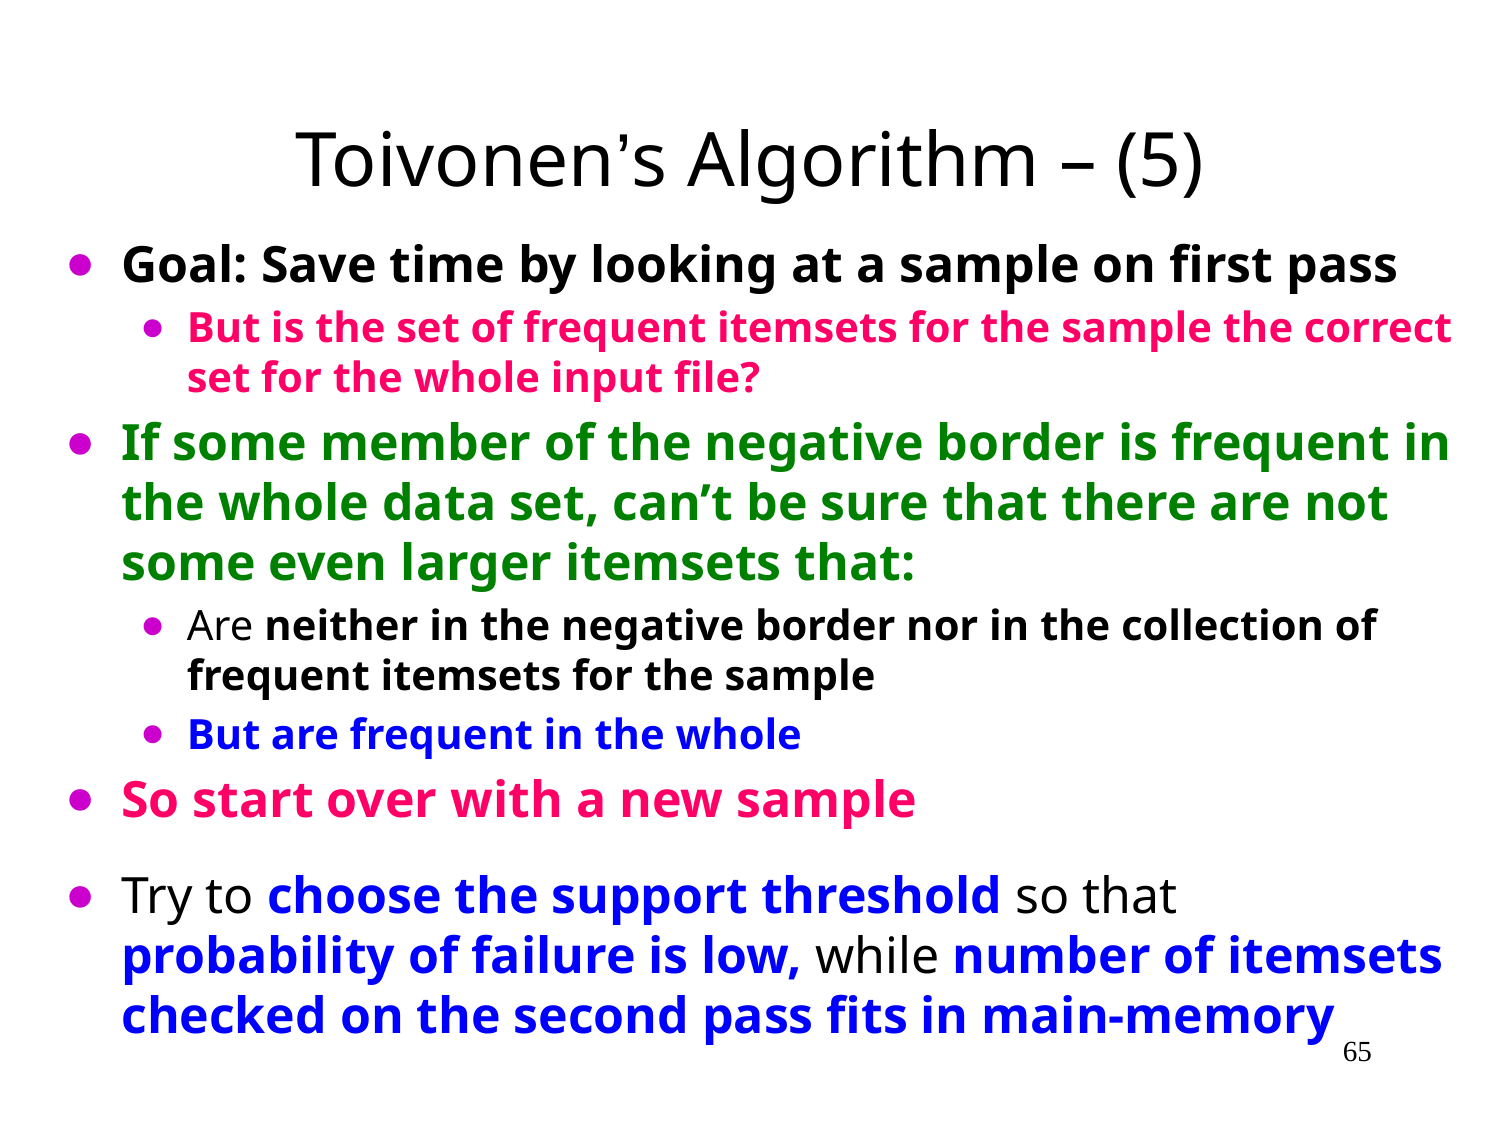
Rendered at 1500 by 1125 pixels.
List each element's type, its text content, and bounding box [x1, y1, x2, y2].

list Goal: Save time by looking at a sample on first pass But is the set of frequent itemsets for the sample the correct set for the whole input file? If some member of the negative border is frequent in the whole data set, can’t be sure that there are not some even larger itemsets that: Are neither in the negative border nor in the collection of frequent itemsets for the sample But are frequent in the whole So start over with a new sample Try to choose the support threshold so that probability of failure is low, while number of itemsets checked on the second pass fits in main-memory [50, 224, 1475, 1125]
title Toivonen’s Algorithm – (5) [0, 62, 1500, 250]
